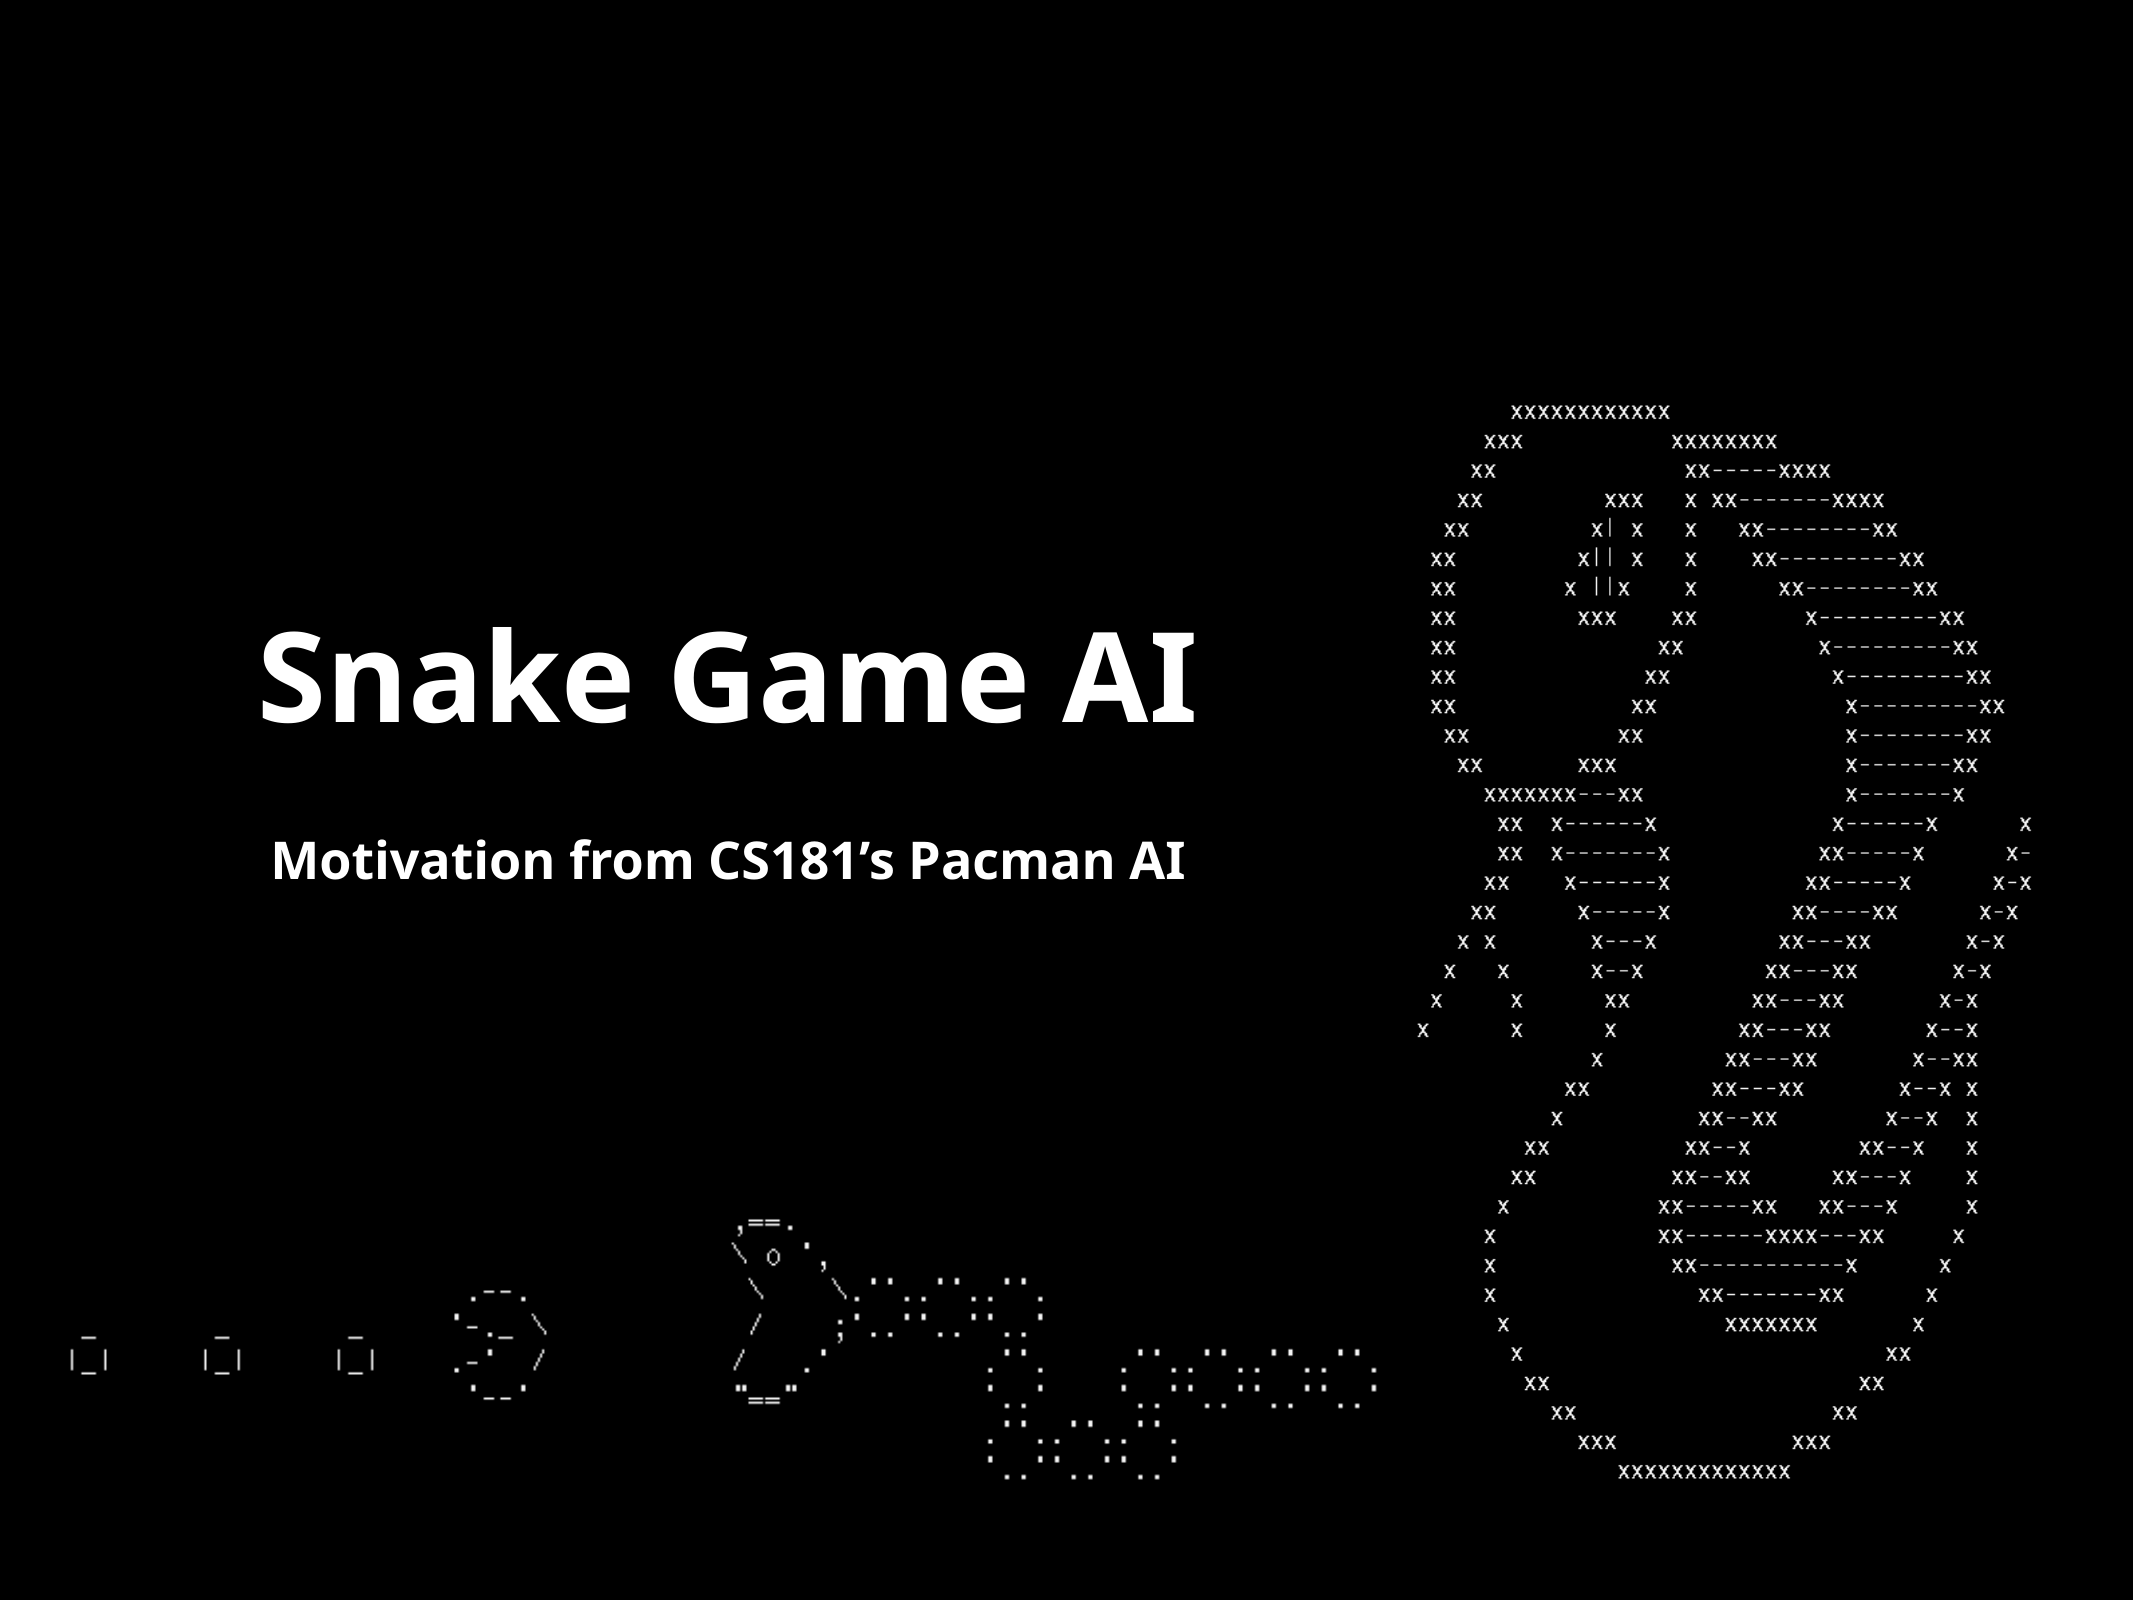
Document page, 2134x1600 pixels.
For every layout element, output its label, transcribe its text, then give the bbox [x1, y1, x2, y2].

text_box Snake Game AI [244, 589, 1212, 757]
text_box Motivation from CS181’s Pacman AI [244, 818, 1212, 898]
picture [59, 399, 2086, 1486]
